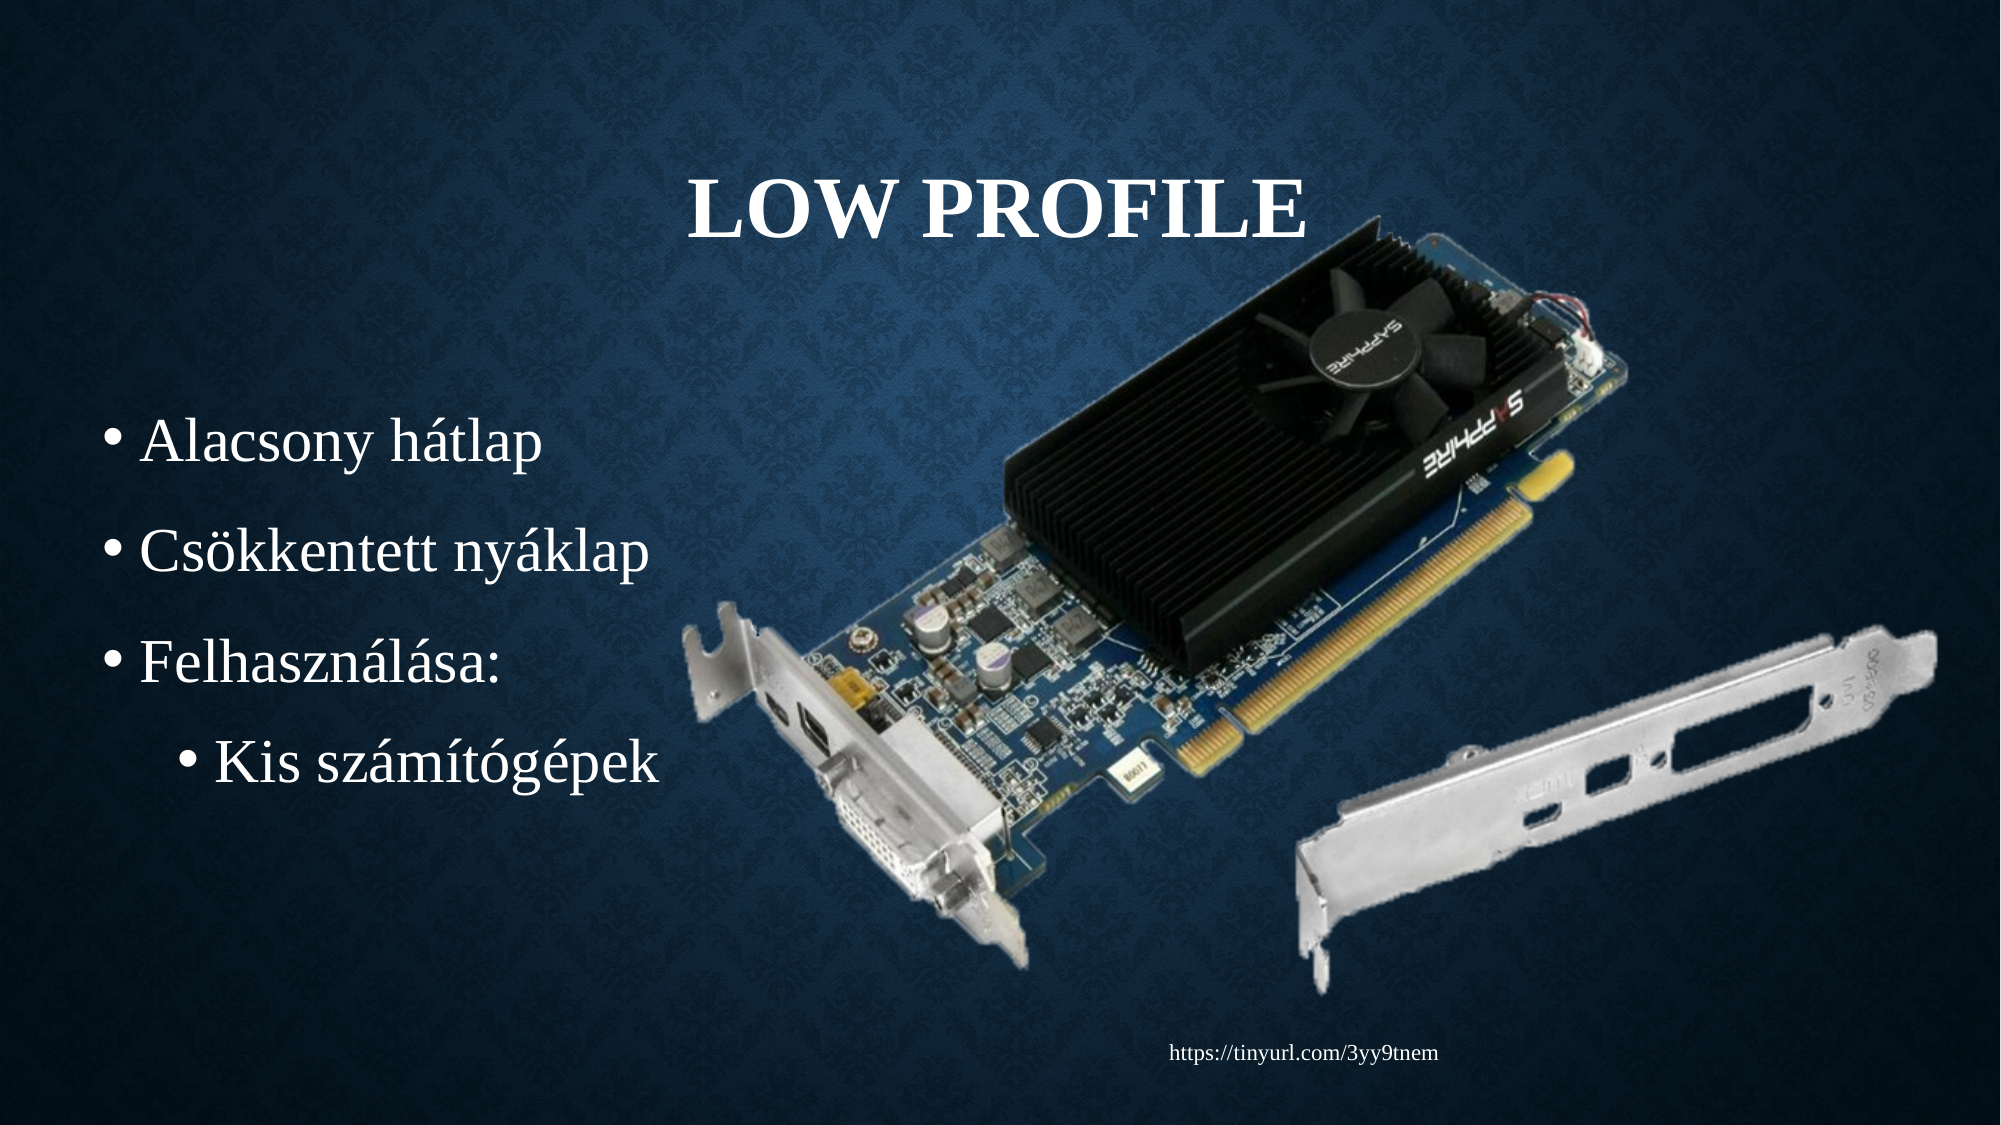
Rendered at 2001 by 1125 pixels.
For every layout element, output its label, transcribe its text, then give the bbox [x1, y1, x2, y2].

list Alacsony hátlap Csökkentett nyáklap Felhasználása: Kis számítógépek [87, 376, 666, 835]
text_box https://tinyurl.com/3yy9tnem [1154, 1030, 1463, 1073]
title Low Profile [149, 99, 1849, 318]
picture [673, 208, 1944, 1003]
